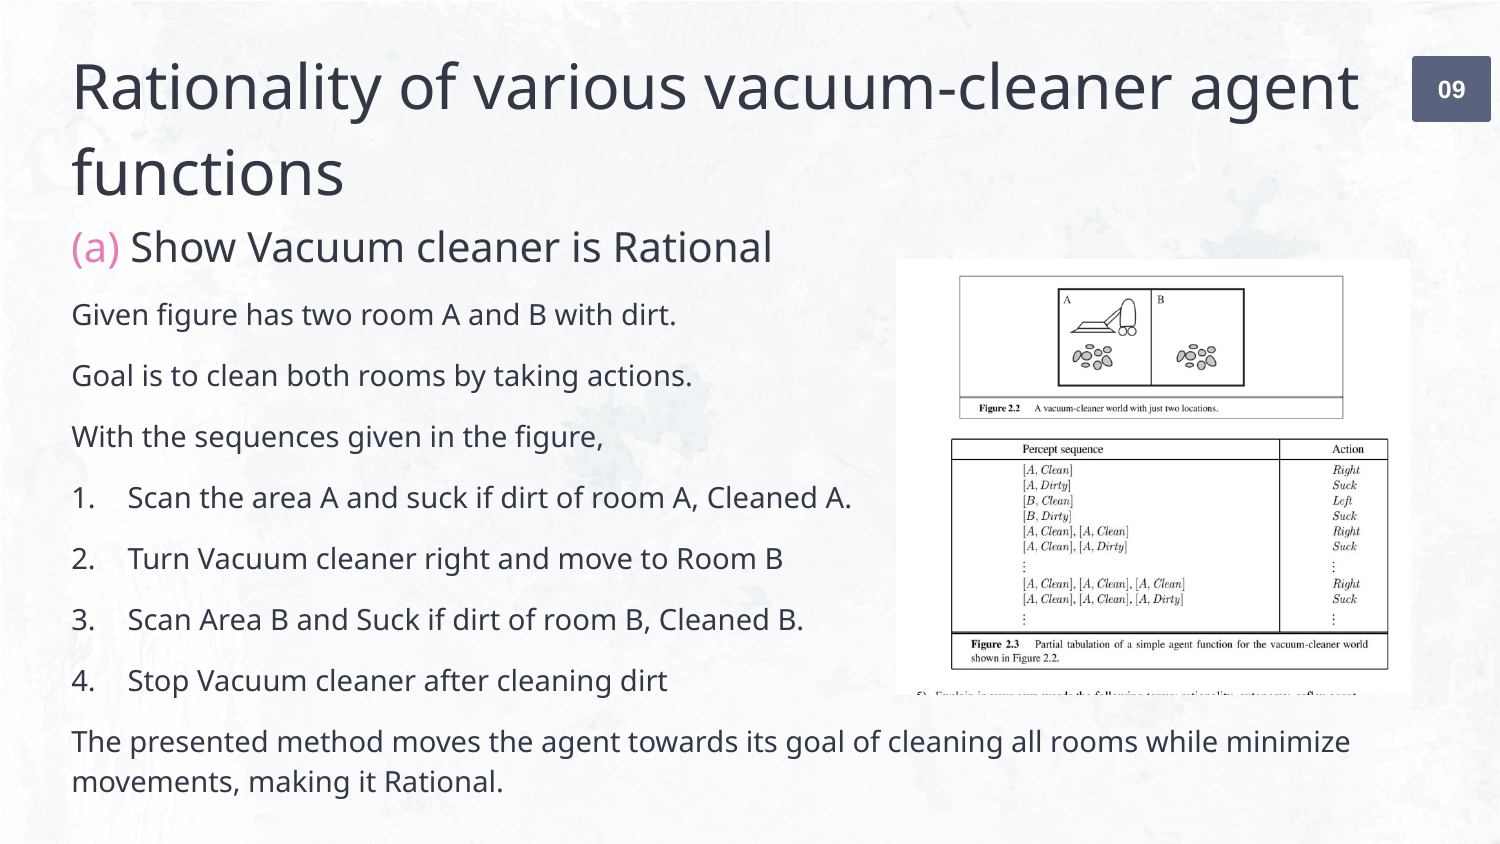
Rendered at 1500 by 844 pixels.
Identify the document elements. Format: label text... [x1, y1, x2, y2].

text_box 09 [1415, 58, 1489, 119]
title Rationality of various vacuum-cleaner agent functions [56, 20, 1401, 137]
list (a) Show Vacuum cleaner is Rational Given figure has two room A and B with dirt. Goal is to clean both rooms by taking actions. With the sequences given in the figure, Scan the area A and suck if dirt of room A, Cleaned A. Turn Vacuum cleaner right and move to Room B Scan Area B and Suck if dirt of room B, Cleaned B. Stop Vacuum cleaner after cleaning dirt The presented method moves the agent towards its goal of cleaning all rooms while minimize movements, making it Rational. [56, 197, 1424, 814]
picture [2, 2, 1500, 844]
